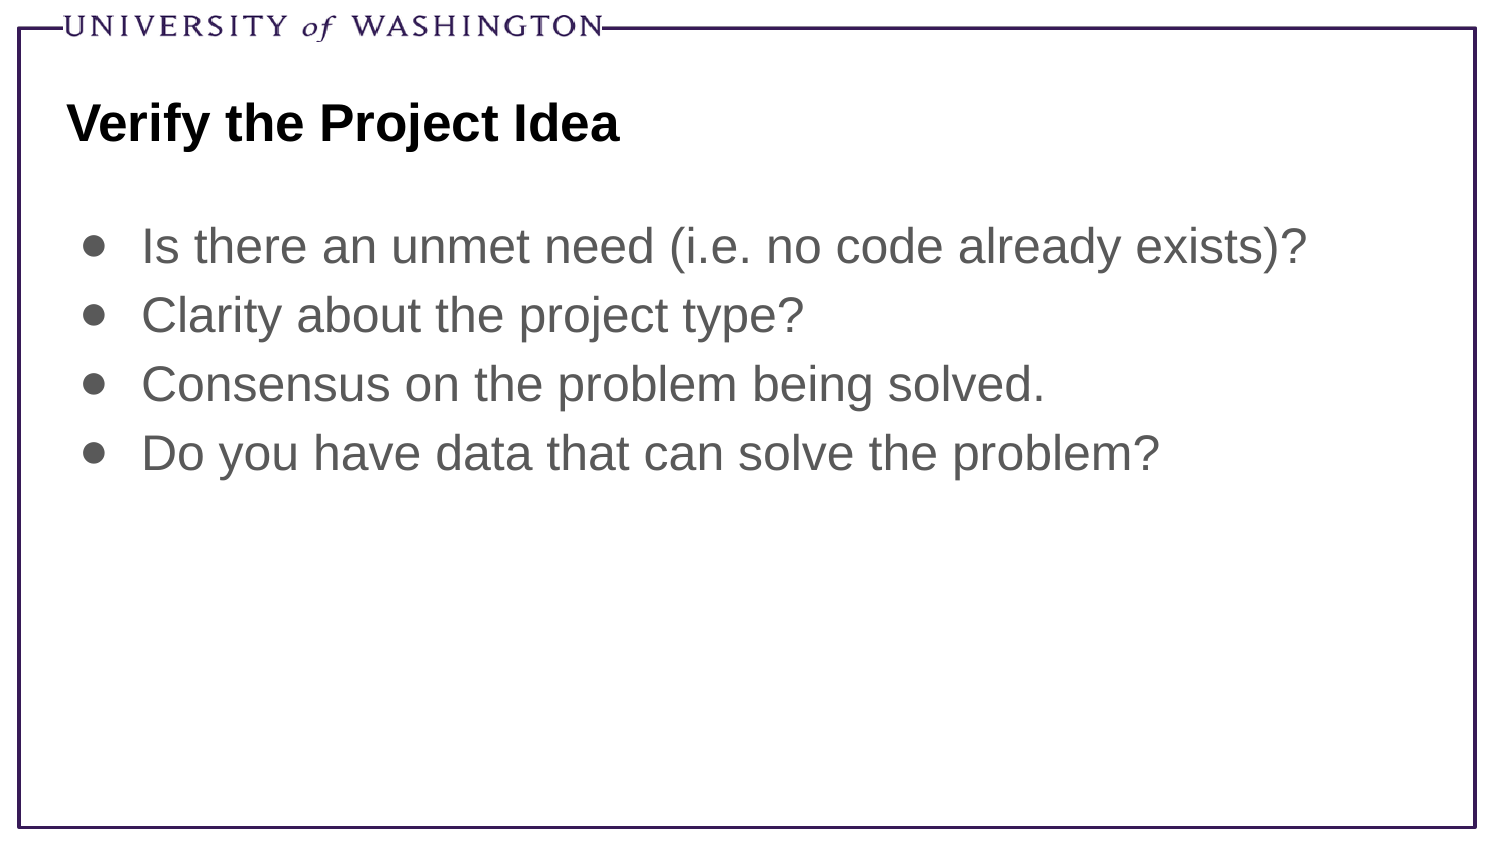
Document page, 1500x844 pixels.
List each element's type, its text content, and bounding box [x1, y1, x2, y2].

title Verify the Project Idea [51, 72, 1449, 167]
picture [15, 15, 1480, 830]
list Is there an unmet need (i.e. no code already exists)? Clarity about the project type? Consensus on the problem being solved. Do you have data that can solve the problem? [51, 189, 1449, 750]
